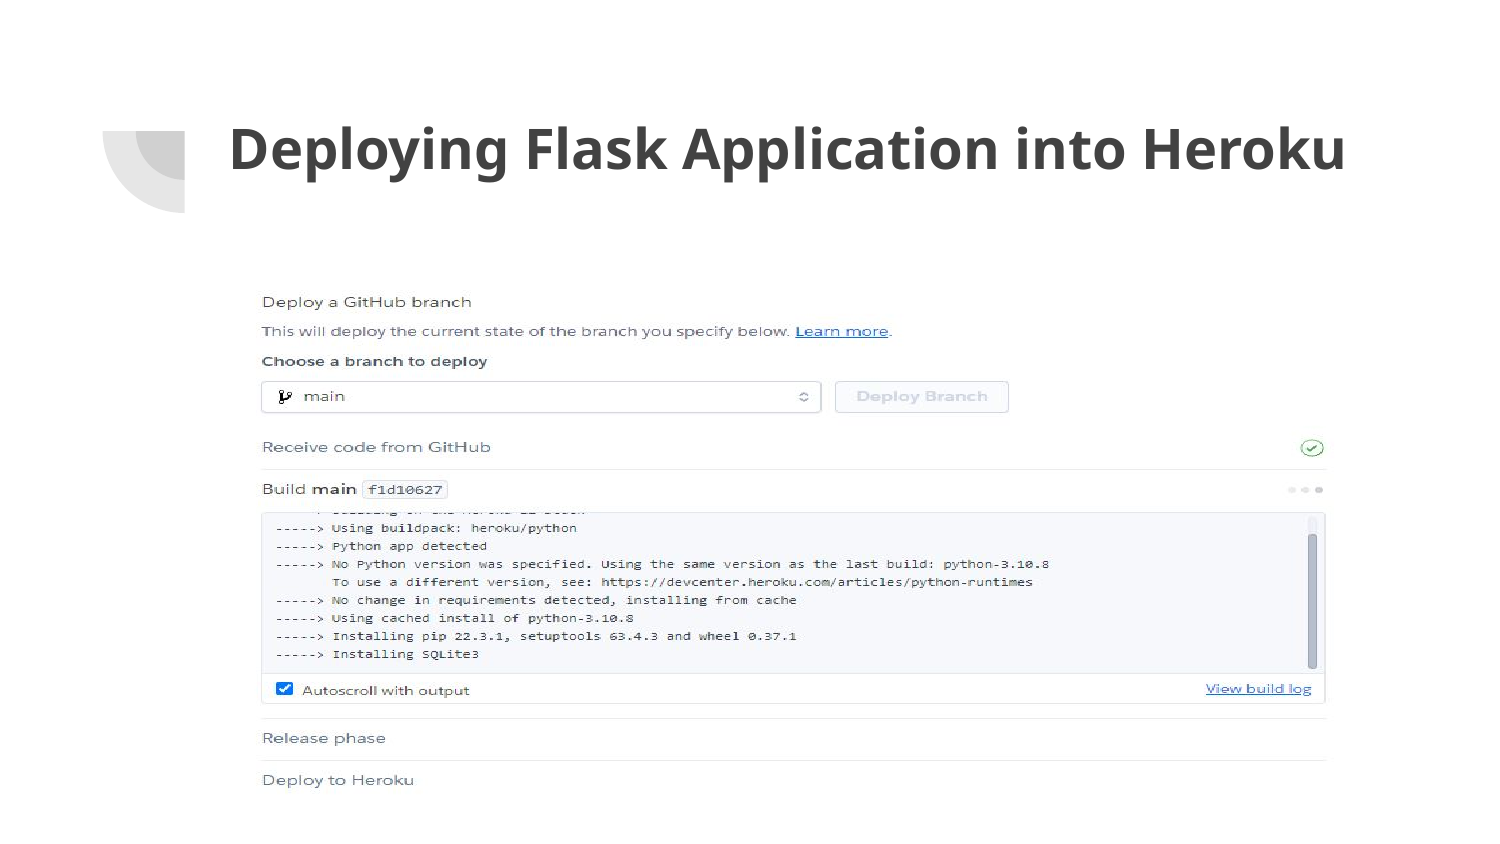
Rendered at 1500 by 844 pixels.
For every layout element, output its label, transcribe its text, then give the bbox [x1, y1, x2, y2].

title Deploying Flask Application into Heroku [213, 98, 1368, 263]
picture [213, 282, 1353, 815]
